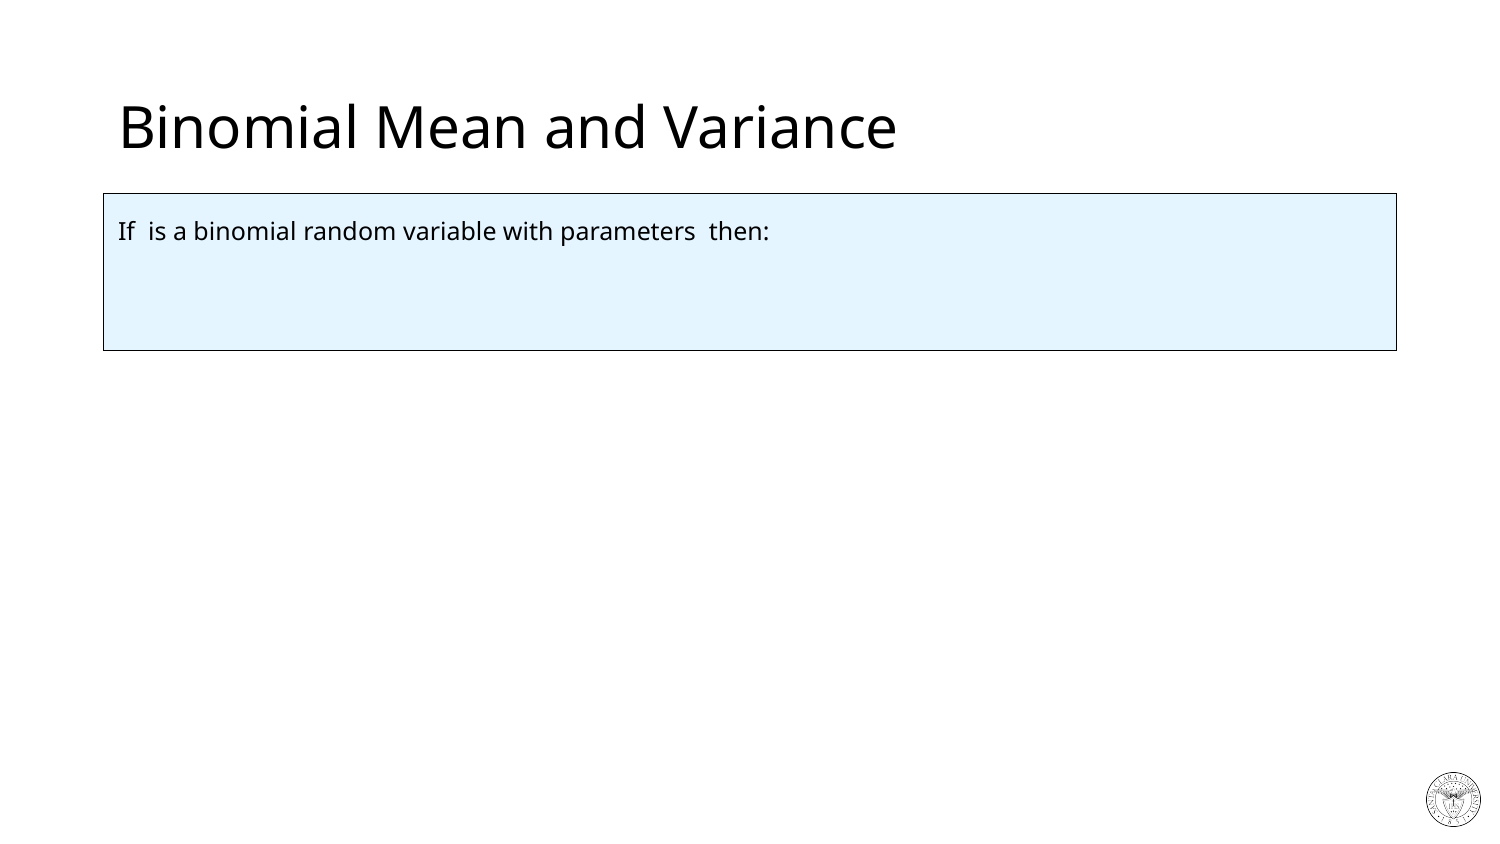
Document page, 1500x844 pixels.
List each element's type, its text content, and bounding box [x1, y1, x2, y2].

picture [1426, 772, 1481, 827]
title Binomial Mean and Variance [103, 44, 1397, 169]
